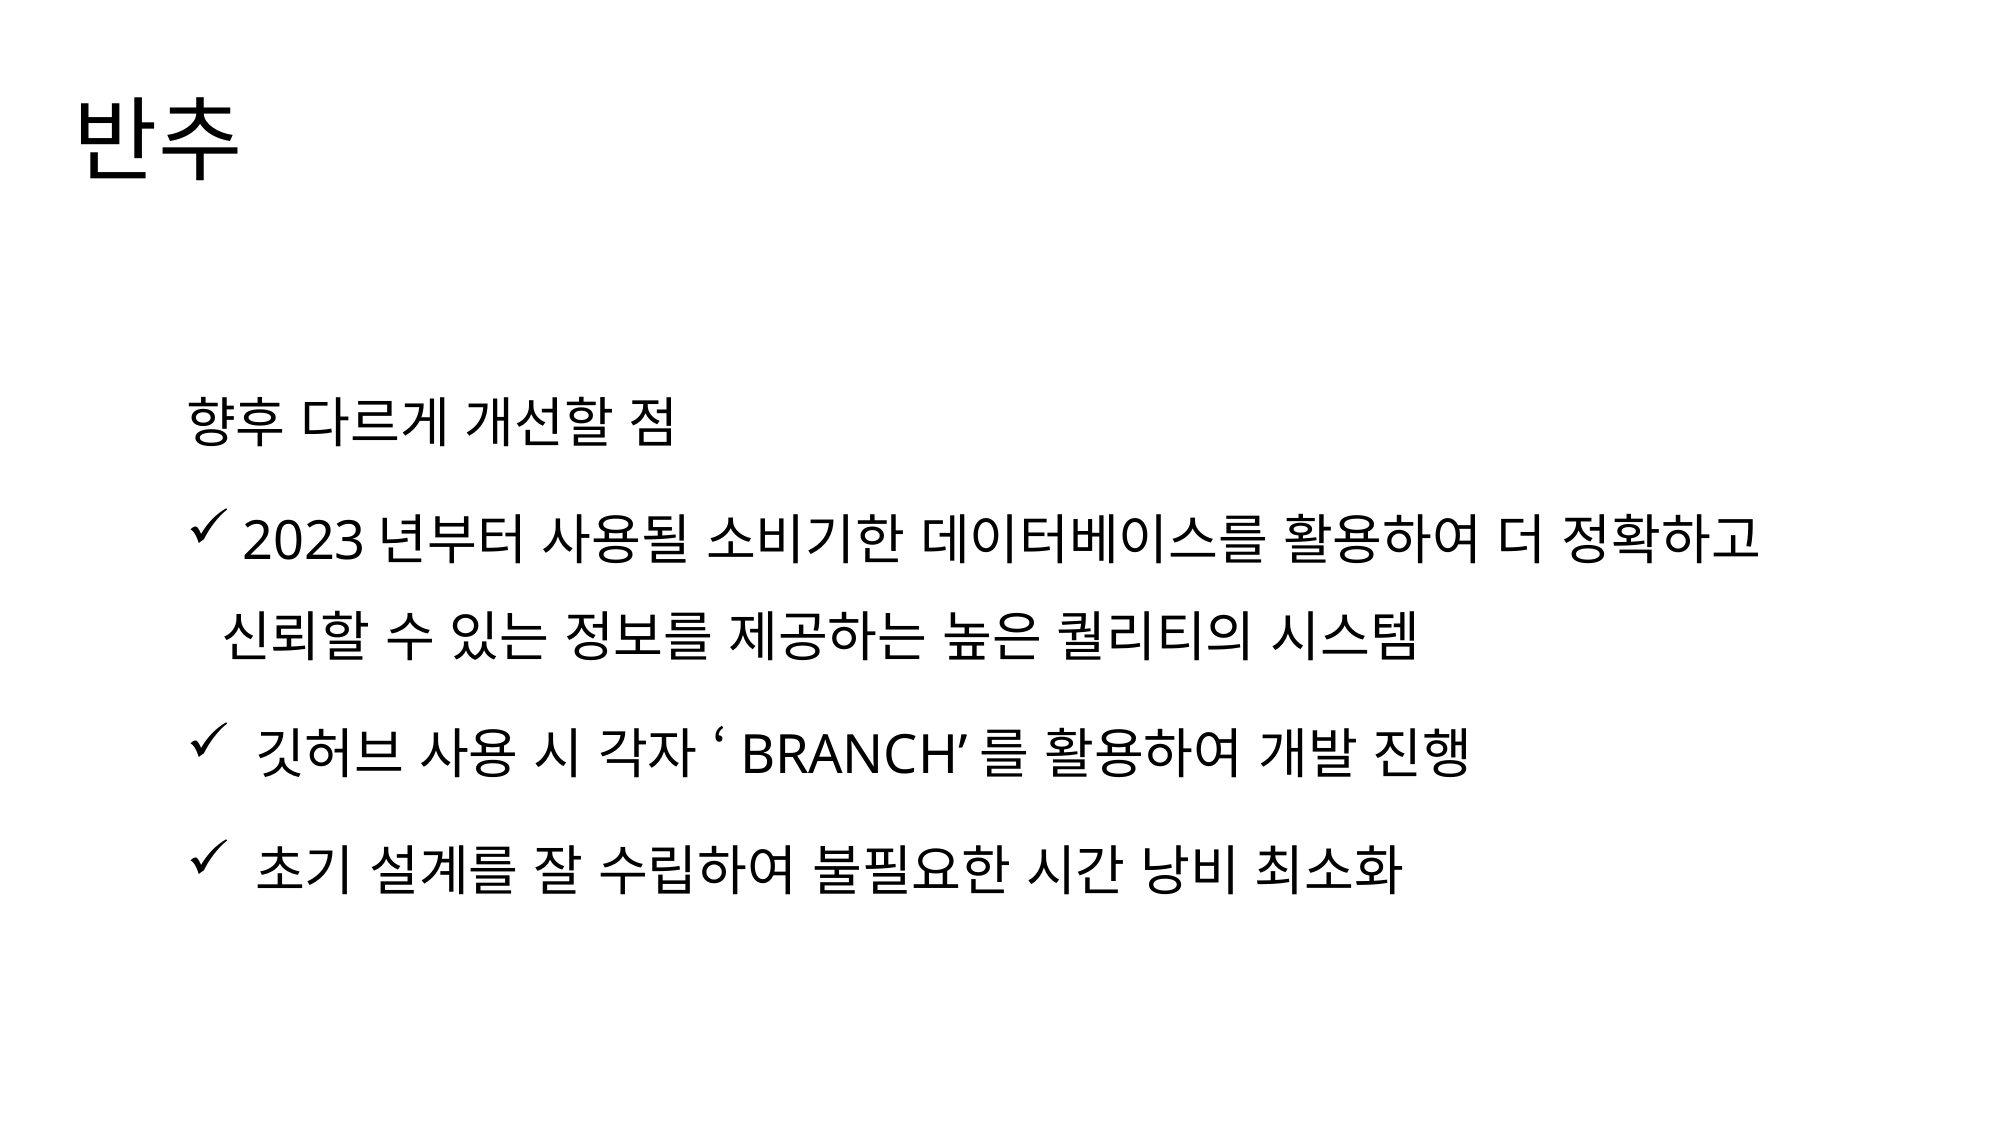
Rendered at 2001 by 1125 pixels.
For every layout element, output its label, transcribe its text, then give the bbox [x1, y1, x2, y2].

text_box 반추 [58, 20, 1784, 268]
list 향후 다르게 개선할 점 2023년부터 사용될 소비기한 데이터베이스를 활용하여 더 정확하고 신뢰할 수 있는 정보를 제공하는 높은 퀄리티의 시스템 깃허브 사용 시 각자 ‘BRANCH’를 활용하여 개발 진행 초기 설계를 잘 수립하여 불필요한 시간 낭비 최소화 [171, 348, 1829, 910]
